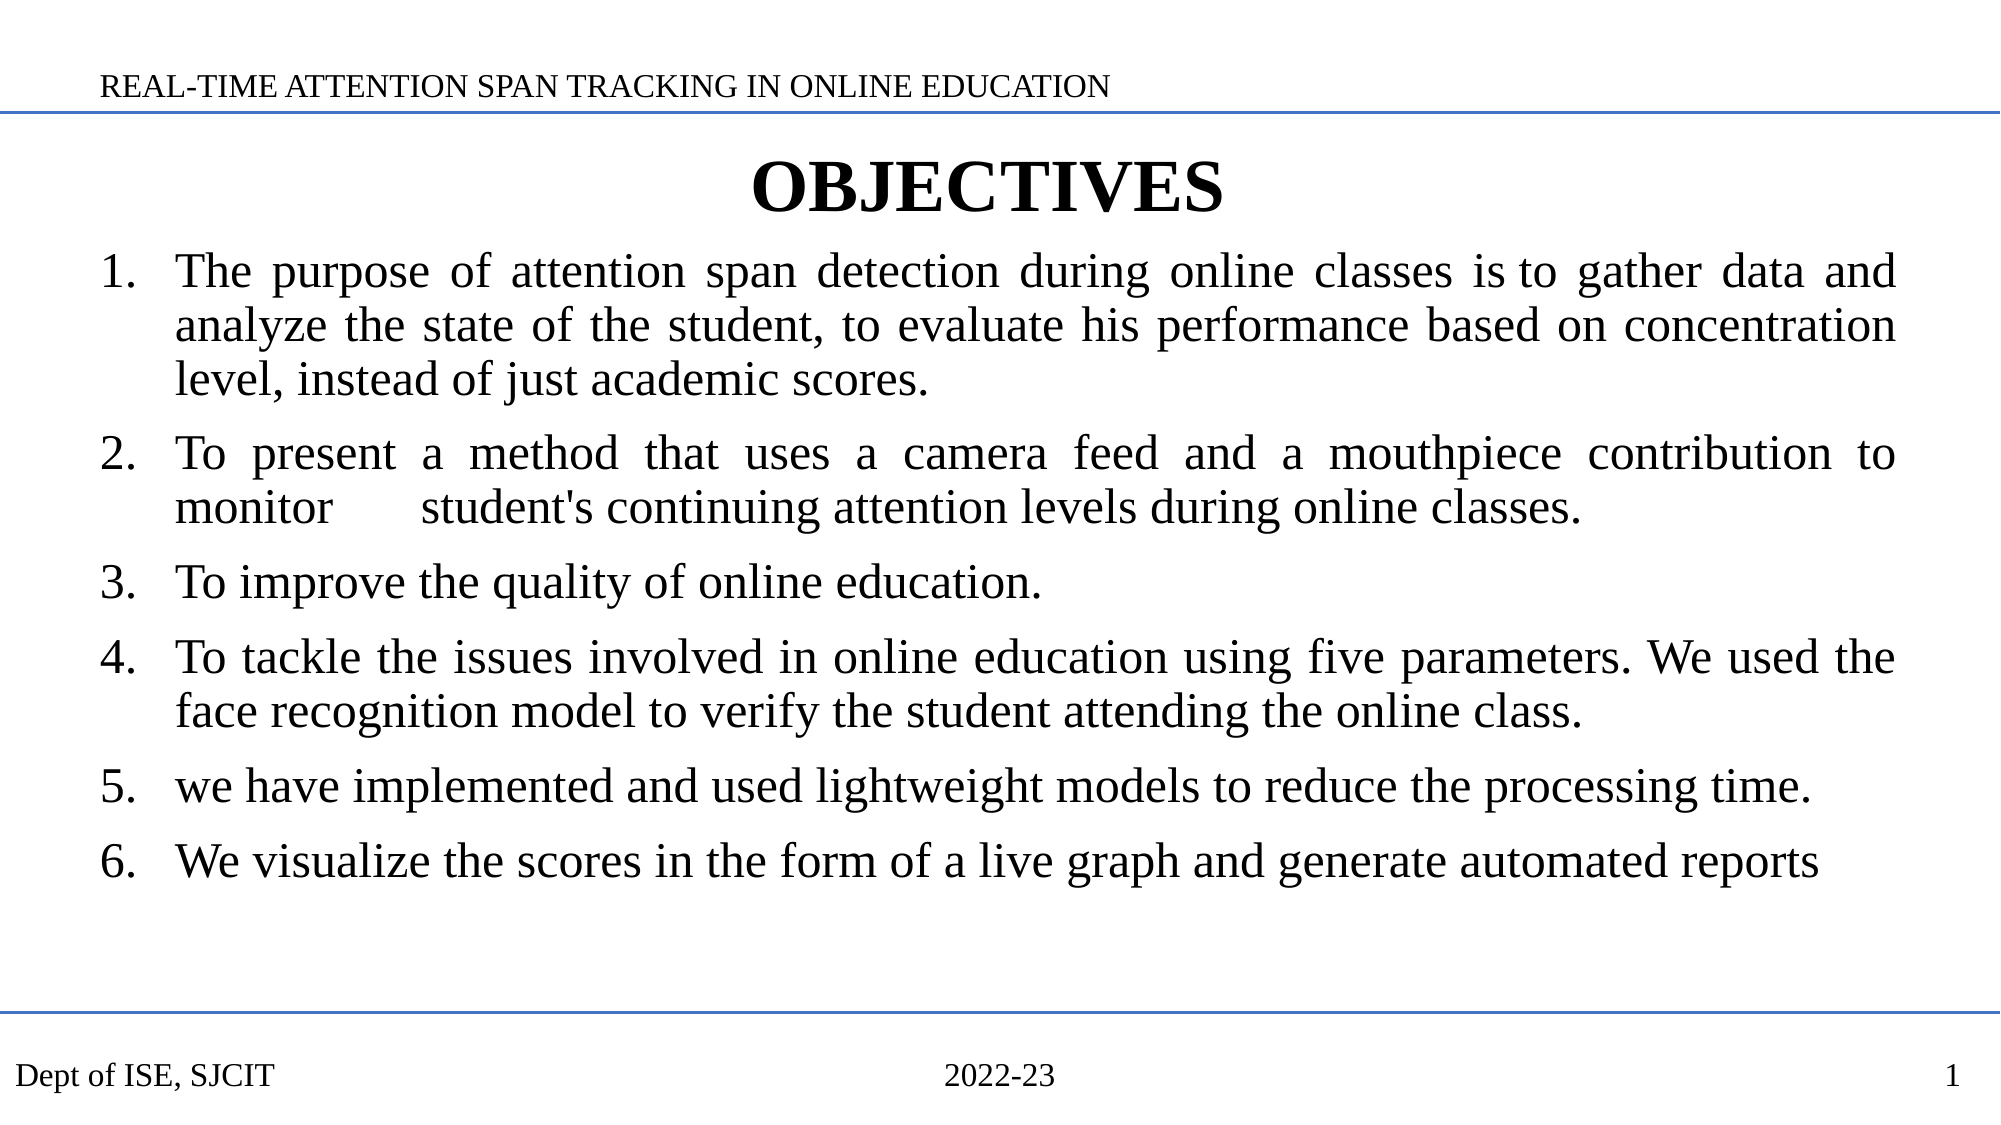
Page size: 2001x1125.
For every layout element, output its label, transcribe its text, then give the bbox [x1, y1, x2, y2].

footer 2022-23 [662, 1042, 1338, 1103]
title OBJECTIVES [63, 129, 1913, 235]
subtitle The purpose of attention span detection during online classes is to gather data and analyze the state of the student, to evaluate his performance based on concentration level, instead of just academic scores. To present a method that uses a camera feed and a mouthpiece contribution to monitor student's continuing attention levels during online classes. To improve the quality of online education. To tackle the issues involved in online education using five parameters. We used the face recognition model to verify the student attending the online class. we have implemented and used lightweight models to reduce the processing time. We visualize the scores in the form of a live graph and generate automated reports [84, 236, 1914, 971]
text_box [924, 487, 1075, 549]
slide_number Dept of ISE, SJCIT [0, 1042, 588, 1103]
slide_number 1 [1412, 1042, 1976, 1103]
text_box REAL-TIME ATTENTION SPAN TRACKING IN ONLINE EDUCATION [84, 56, 1657, 111]
